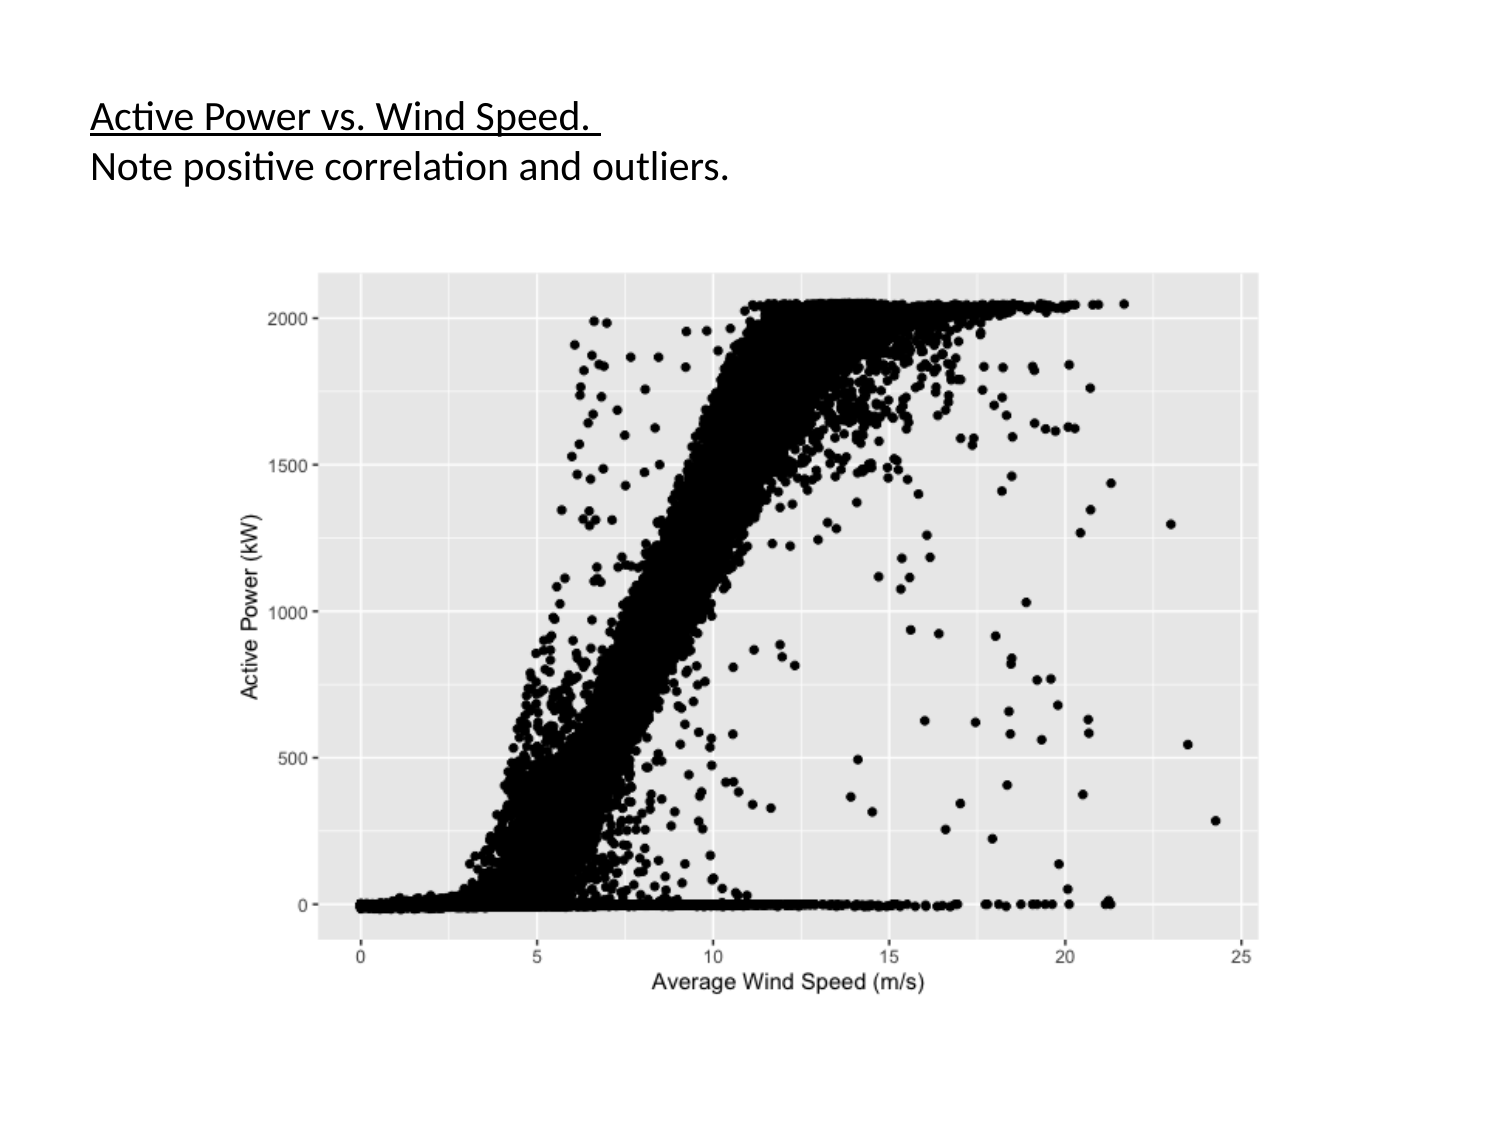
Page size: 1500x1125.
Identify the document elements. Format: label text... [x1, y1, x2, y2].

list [74, 262, 1426, 1006]
title Active Power vs. Wind Speed. Note positive correlation and outliers. [75, 45, 1425, 233]
